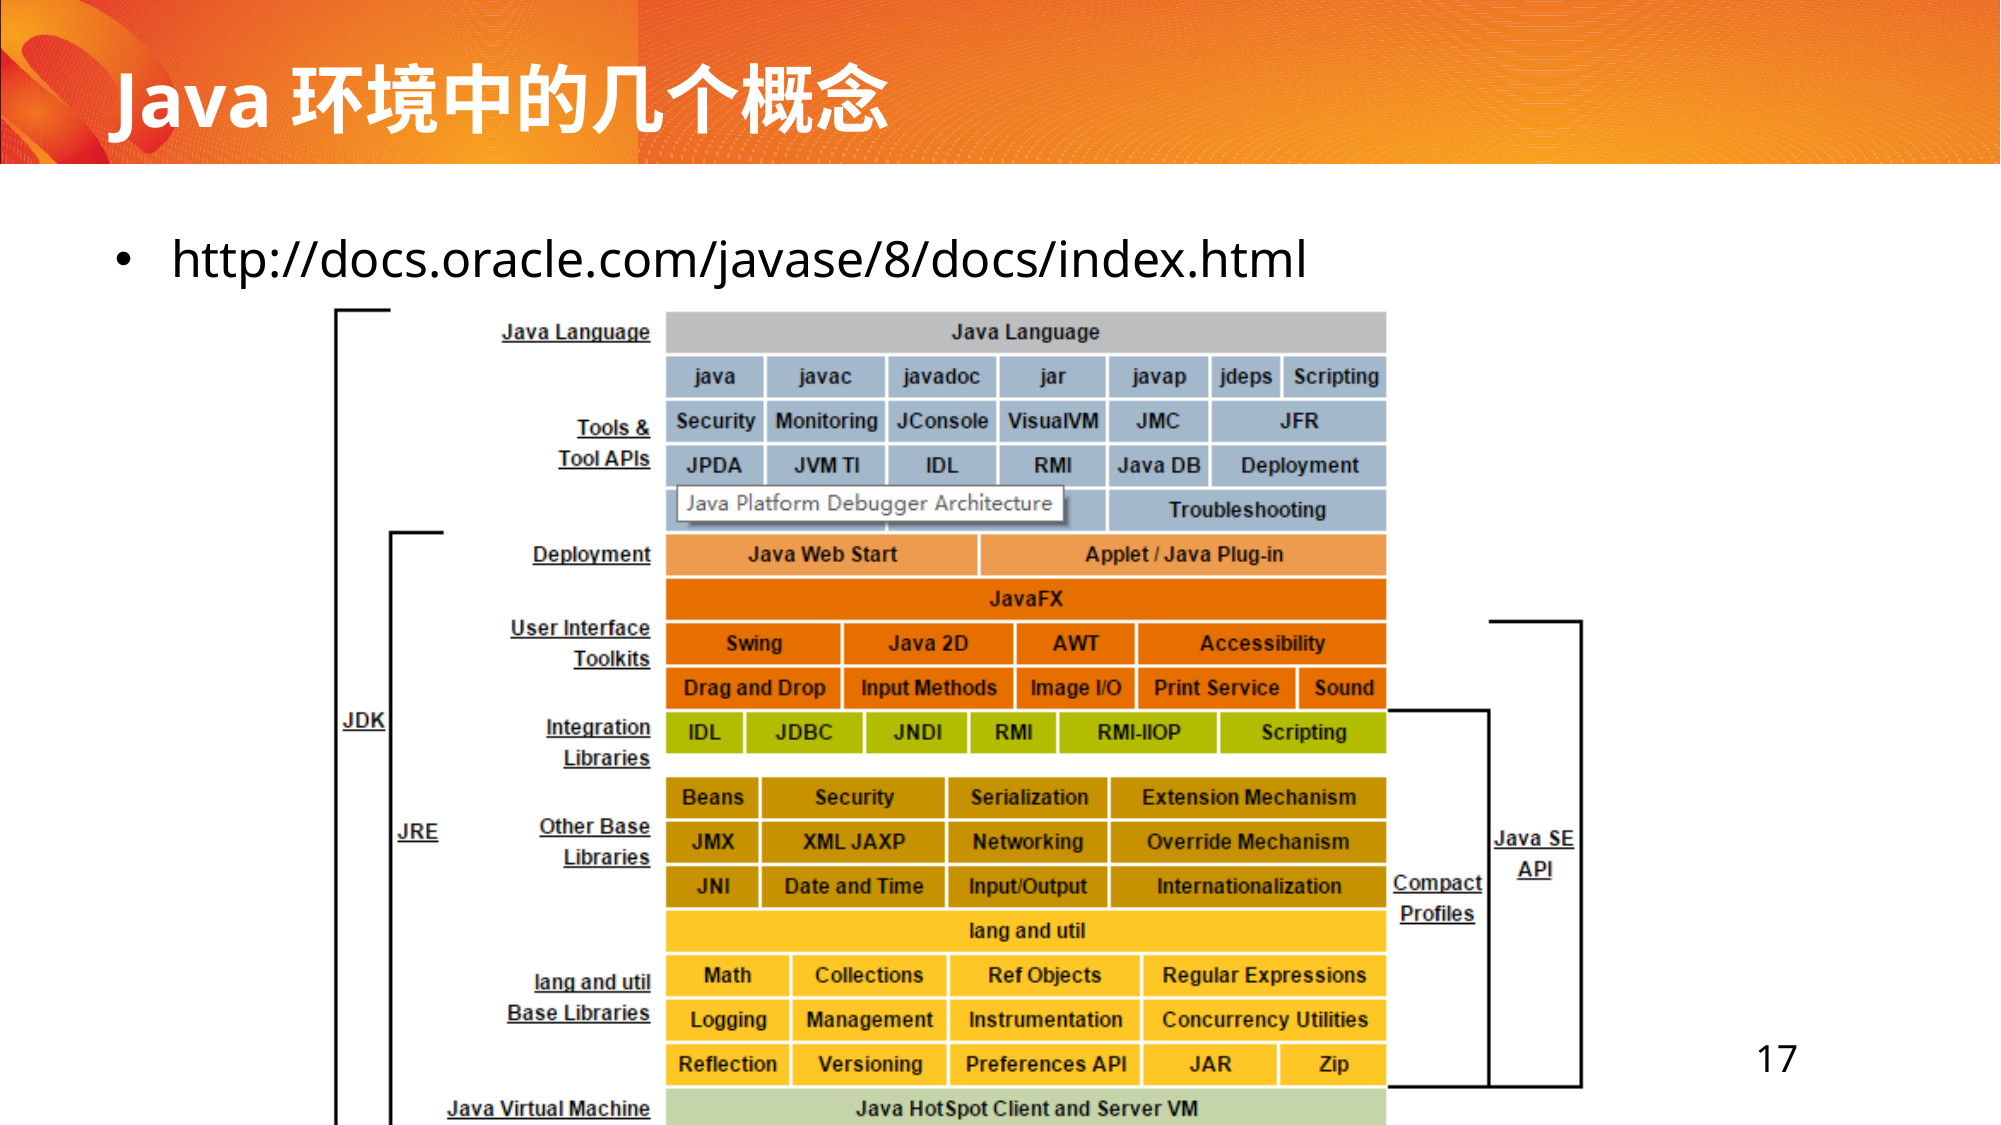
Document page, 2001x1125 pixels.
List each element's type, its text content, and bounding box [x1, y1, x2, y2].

title Java环境中的几个概念 [99, 45, 1900, 167]
picture [0, 0, 2000, 164]
list http://docs.oracle.com/javase/8/docs/index.html [99, 190, 1900, 1005]
picture [326, 290, 1597, 1125]
